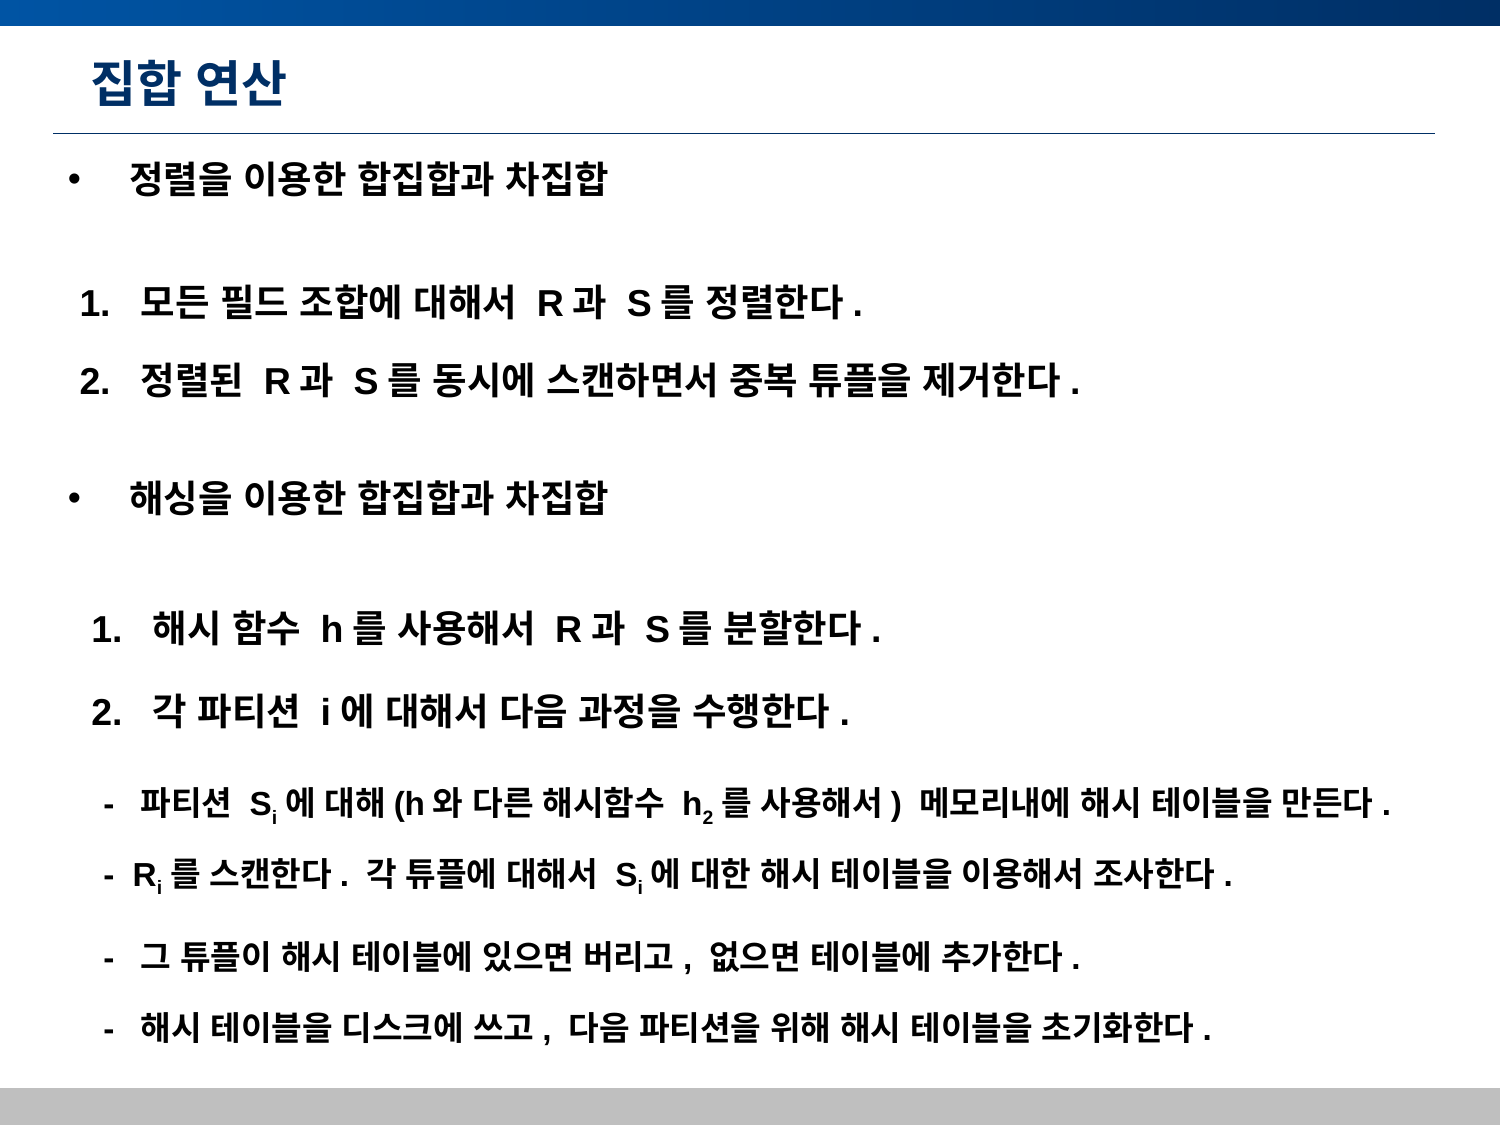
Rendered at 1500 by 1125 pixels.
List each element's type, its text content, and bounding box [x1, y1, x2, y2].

text_box 정렬을 이용한 합집합과 차집합 [53, 148, 715, 209]
text_box - 해시 테이블을 디스크에 쓰고, 다음 파티션을 위해 해시 테이블을 초기화한다. [88, 999, 1500, 1055]
text_box - 그 튜플이 해시 테이블에 있으면 버리고, 없으면 테이블에 추가한다. [88, 928, 1436, 984]
text_box 1. 해시 함수 h를 사용해서 R과 S를 분할한다. [76, 597, 1424, 658]
title 집합 연산 [75, 45, 1425, 132]
text_box 2. 정렬된 R과 S를 동시에 스캔하면서 중복 튜플을 제거한다. [64, 349, 1412, 410]
text_box 1. 모든 필드 조합에 대해서 R과 S를 정렬한다. [64, 271, 1412, 331]
text_box 해싱을 이용한 합집합과 차집합 [53, 467, 715, 528]
text_box - Ri를 스캔한다. 각 튜플에 대해서 Si에 대한 해시 테이블을 이용해서 조사한다. [88, 846, 1500, 947]
text_box - 파티션 Si에 대해(h와 다른 해시함수 h2를 사용해서) 메모리내에 해시 테이블을 만든다. [88, 775, 1500, 836]
text_box 2. 각 파티션 i에 대해서 다음 과정을 수행한다. [76, 680, 1424, 741]
